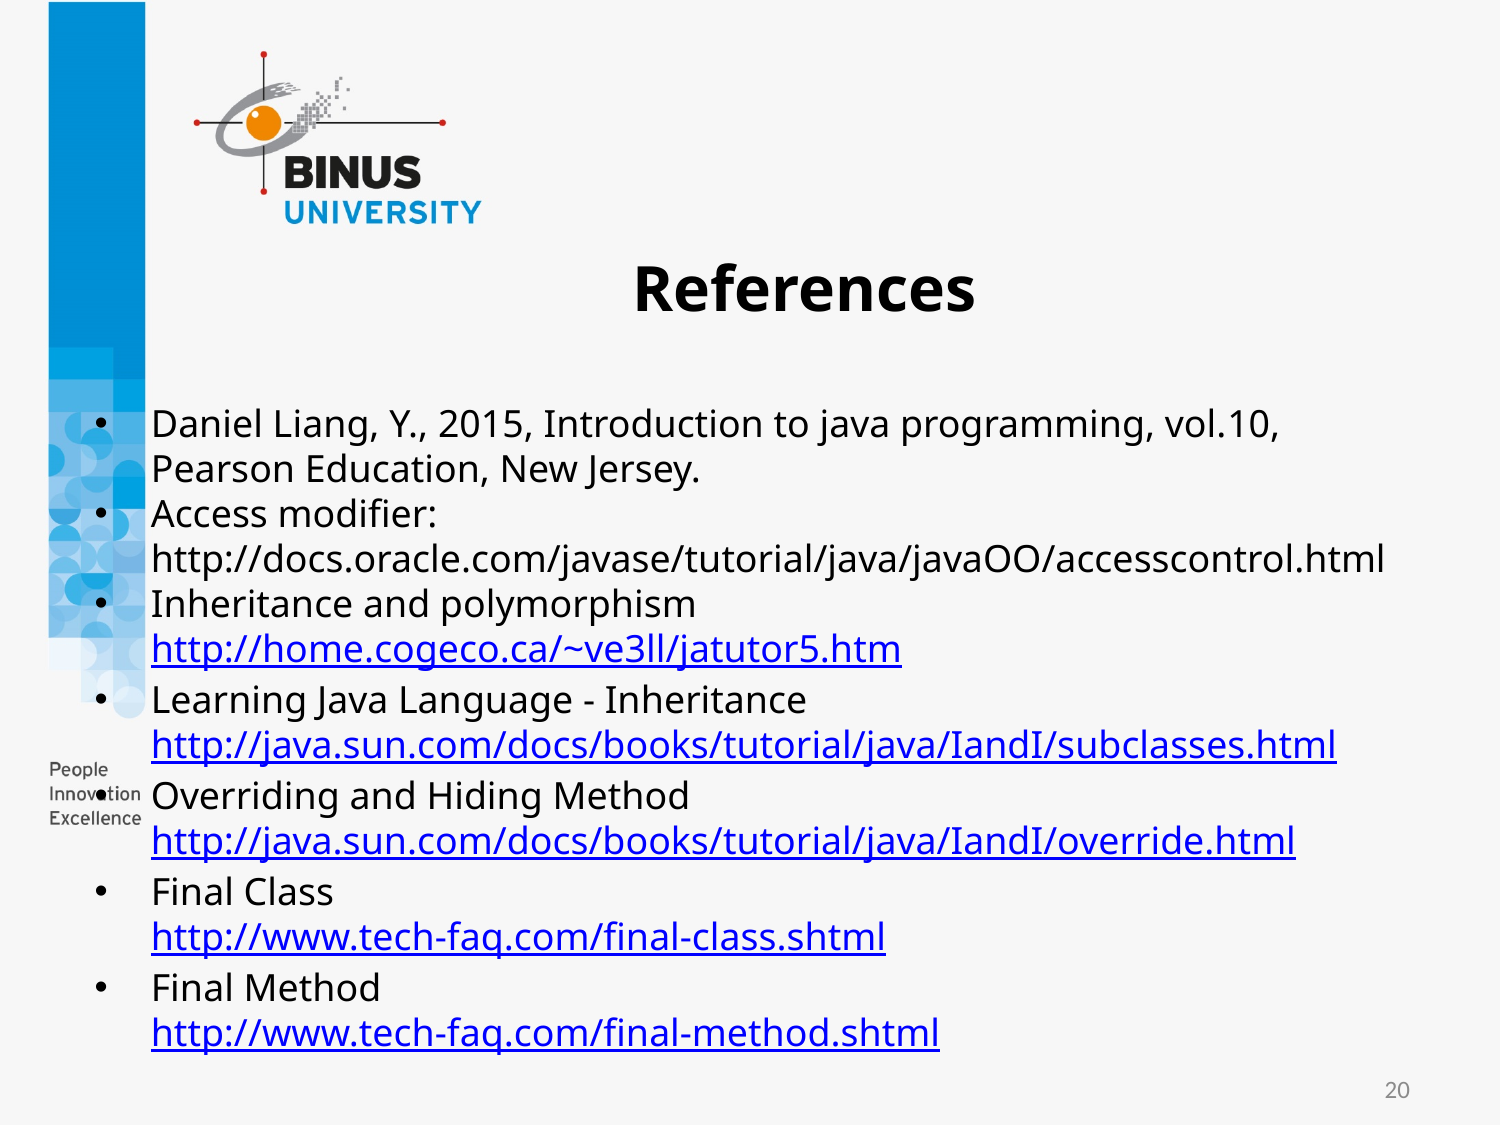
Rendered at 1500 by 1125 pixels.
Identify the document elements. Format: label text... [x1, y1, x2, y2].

title References [225, 193, 1385, 381]
picture [0, 0, 1500, 845]
list Daniel Liang, Y., 2015, Introduction to java programming, vol.10, Pearson Education, New Jersey. Access modifier: http://docs.oracle.com/javase/tutorial/java/javaOO/accesscontrol.html Inheritance and polymorphism http://home.cogeco.ca/~ve3ll/jatutor5.htm Learning Java Language - Inheritance http://java.sun.com/docs/books/tutorial/java/IandI/subclasses.html Overriding and Hiding Method http://java.sun.com/docs/books/tutorial/java/IandI/override.html Final Class http://www.tech-faq.com/final-class.shtml Final Method http://www.tech-faq.com/final-method.shtml [79, 392, 1430, 1113]
slide_number 20 [1074, 1058, 1425, 1119]
